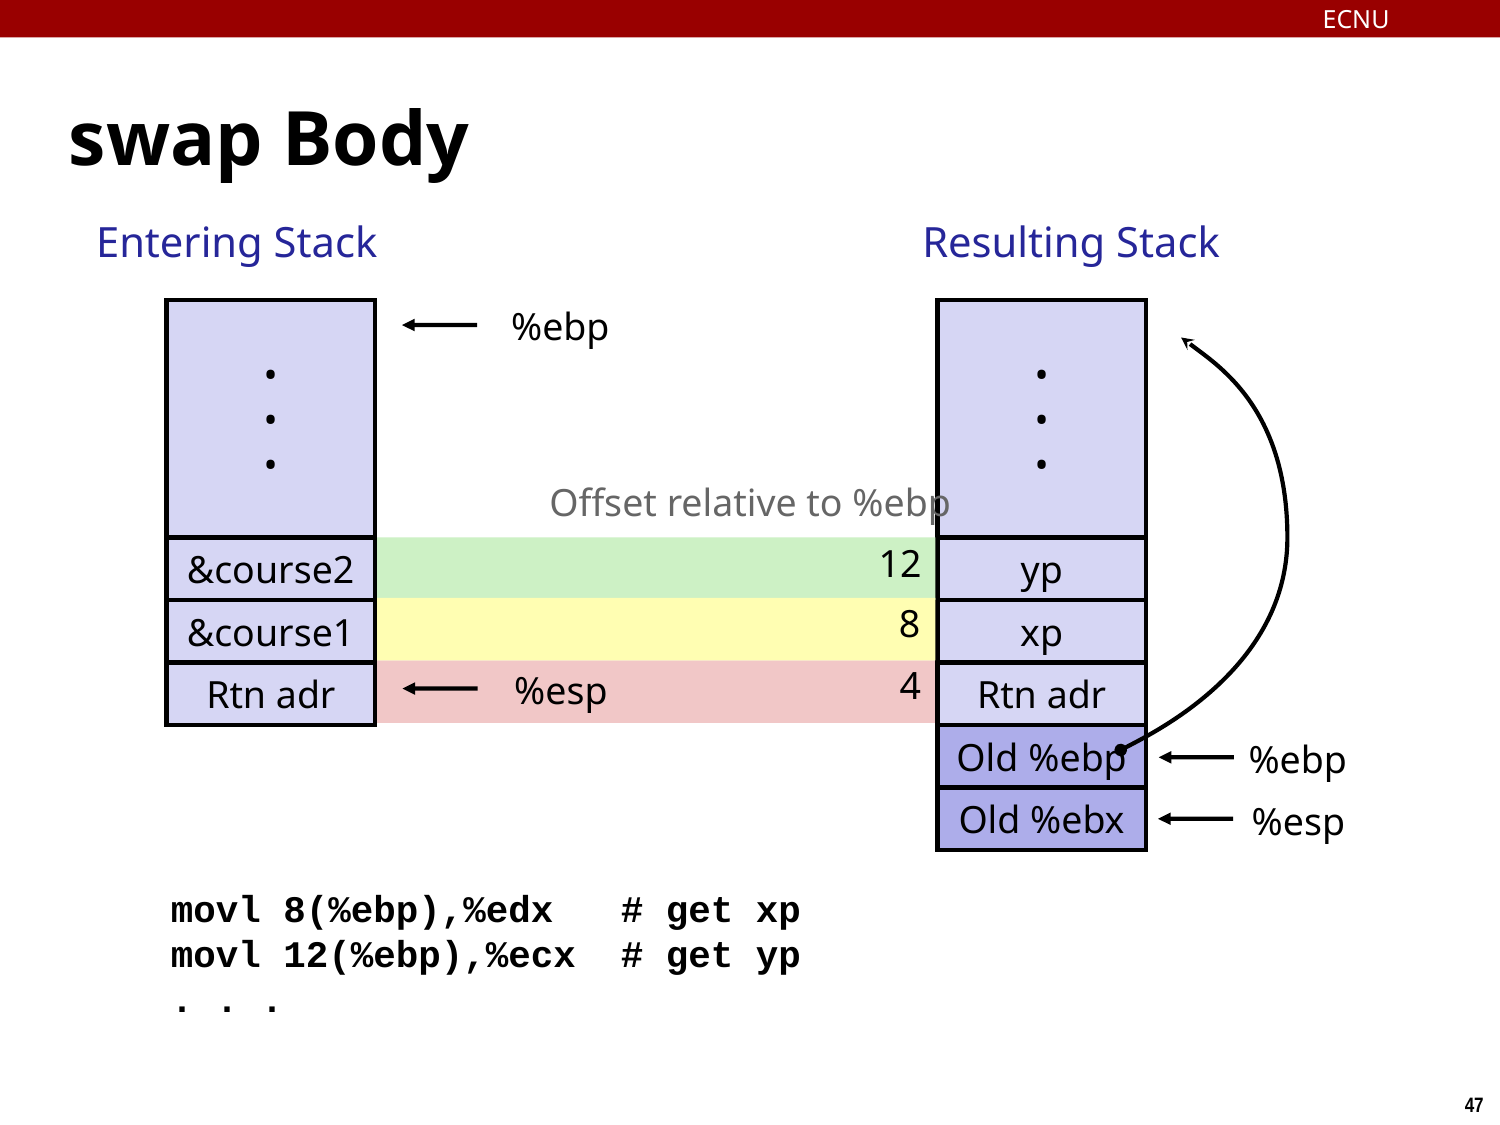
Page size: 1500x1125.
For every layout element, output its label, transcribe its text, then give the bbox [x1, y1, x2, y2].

text_box [1158, 751, 1234, 764]
text_box %ebp [1242, 730, 1354, 788]
text_box [402, 682, 478, 695]
text_box xp [937, 599, 1142, 662]
text_box Offset relative to %ebp [549, 479, 952, 525]
text_box Old %ebp [937, 724, 1146, 787]
text_box Rtn adr [166, 662, 375, 725]
text_box &course1 [166, 599, 375, 662]
text_box yp [937, 538, 1146, 599]
text_box %esp [507, 661, 614, 718]
text_box %ebp [504, 296, 616, 355]
text_box 12 [878, 539, 922, 585]
text_box Entering Stack [89, 209, 384, 272]
text_box • • • [937, 299, 1146, 538]
text_box 8 [898, 599, 921, 646]
text_box • • • [166, 299, 375, 538]
text_box Resulting Stack [902, 209, 1240, 272]
text_box [0, 0, 1500, 38]
text_box movl 8(%ebp),%edx # get xp movl 12(%ebp),%ecx # get yp . . . [164, 879, 992, 1017]
text_box Old %ebx [937, 787, 1146, 850]
text_box [377, 537, 936, 597]
text_box %esp [1245, 791, 1352, 850]
text_box Rtn adr [937, 662, 1133, 724]
text_box &course2 [166, 538, 375, 599]
text_box 4 [899, 662, 922, 708]
text_box [377, 661, 936, 723]
text_box ECNU [1322, 3, 1500, 33]
text_box [402, 318, 478, 332]
title swap Body [62, 41, 1438, 230]
text_box [377, 597, 936, 661]
text_box [1158, 812, 1234, 826]
text_box [1114, 337, 1288, 757]
